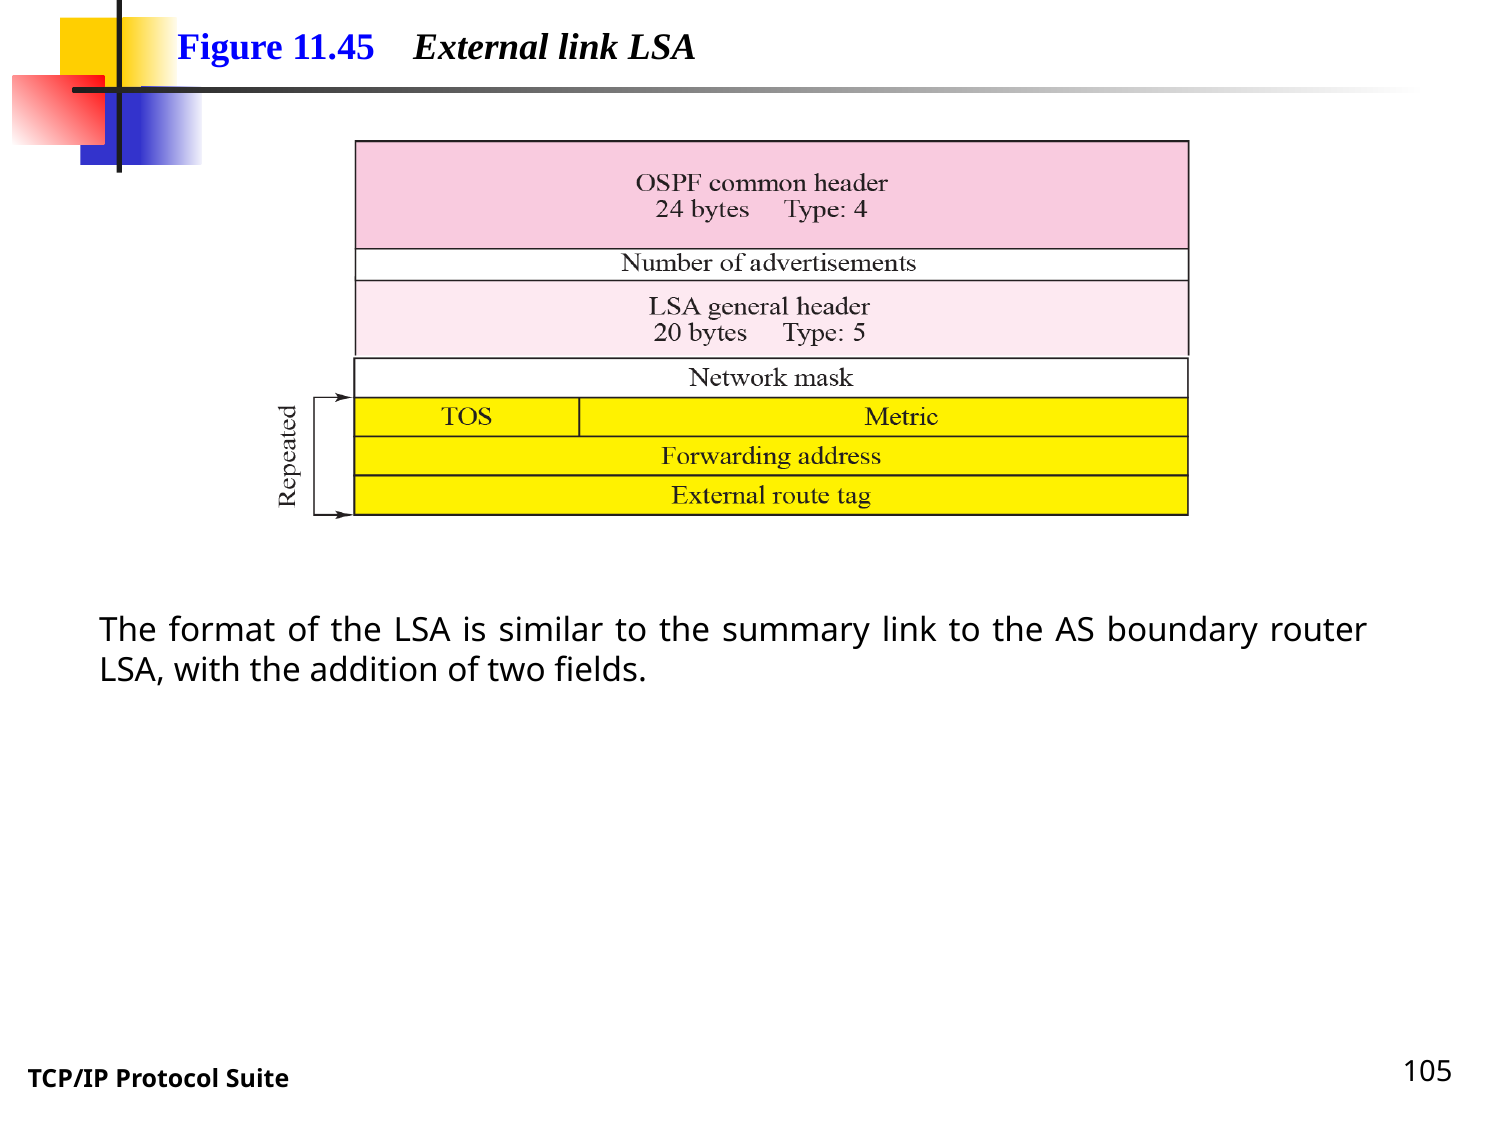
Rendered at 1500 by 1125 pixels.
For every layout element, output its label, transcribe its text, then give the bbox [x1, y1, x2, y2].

text_box Figure 11.45 External link LSA [162, 14, 1100, 75]
text_box [141, 93, 202, 165]
picture [274, 140, 1190, 519]
text_box [80, 93, 116, 165]
text_box [72, 87, 1423, 93]
text_box [116, 93, 122, 173]
footer TCP/IP Protocol Suite [12, 1025, 488, 1100]
text_box [60, 17, 116, 86]
text_box [122, 93, 141, 165]
text_box [122, 17, 177, 86]
text_box The format of the LSA is similar to the summary link to the AS boundary router LSA, with the addition of two fields. [84, 601, 1385, 696]
text_box [12, 75, 105, 145]
slide_number 105 [1155, 1024, 1468, 1100]
text_box [116, 0, 122, 87]
